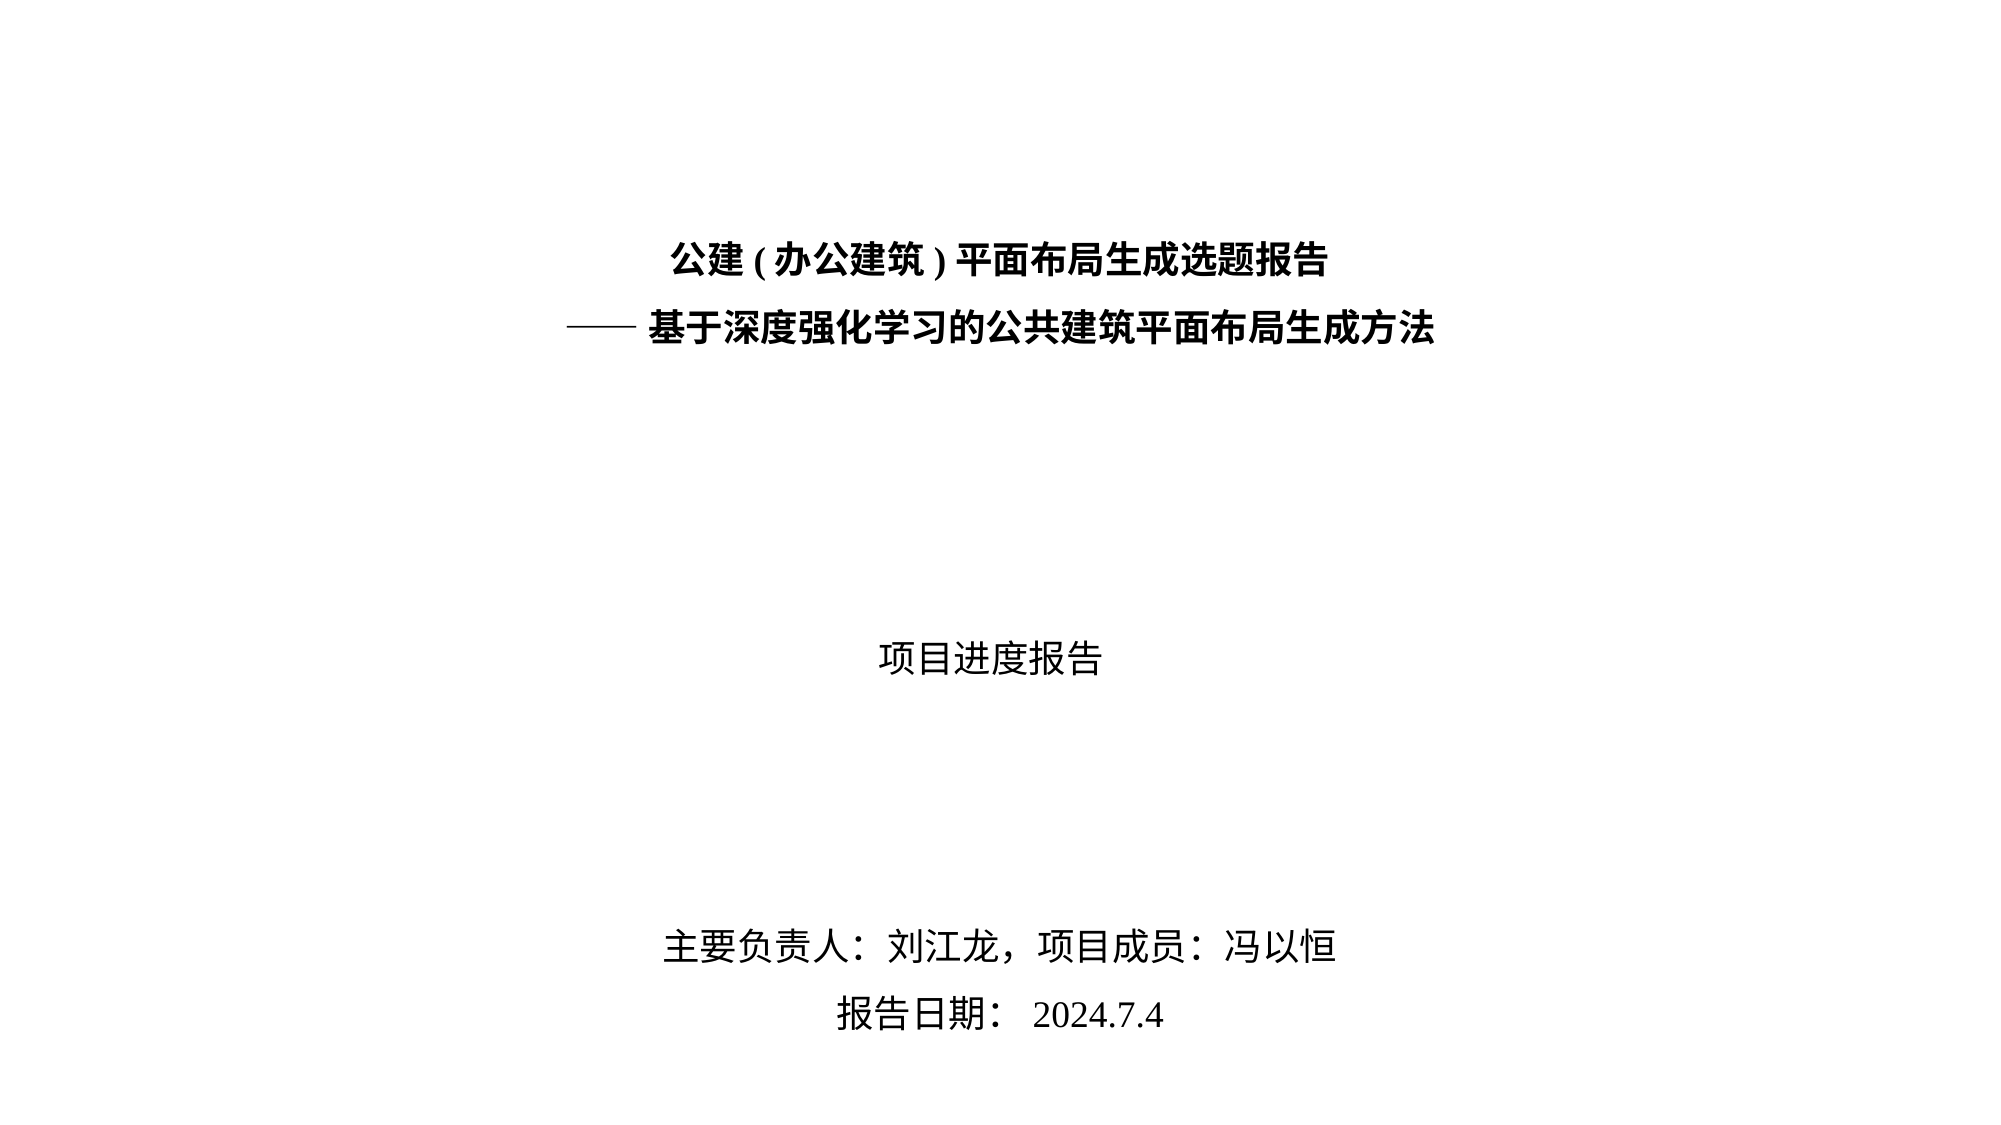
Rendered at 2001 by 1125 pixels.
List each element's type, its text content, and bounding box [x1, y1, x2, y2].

text_box 主要负责人：刘江龙，项目成员：冯以恒 报告日期：2024.7.4 [500, 892, 1500, 1043]
text_box 公建(办公建筑)平面布局生成选题报告 ——基于深度强化学习的公共建筑平面布局生成方法 [549, 206, 1451, 357]
text_box 项目进度报告 [863, 605, 1119, 688]
